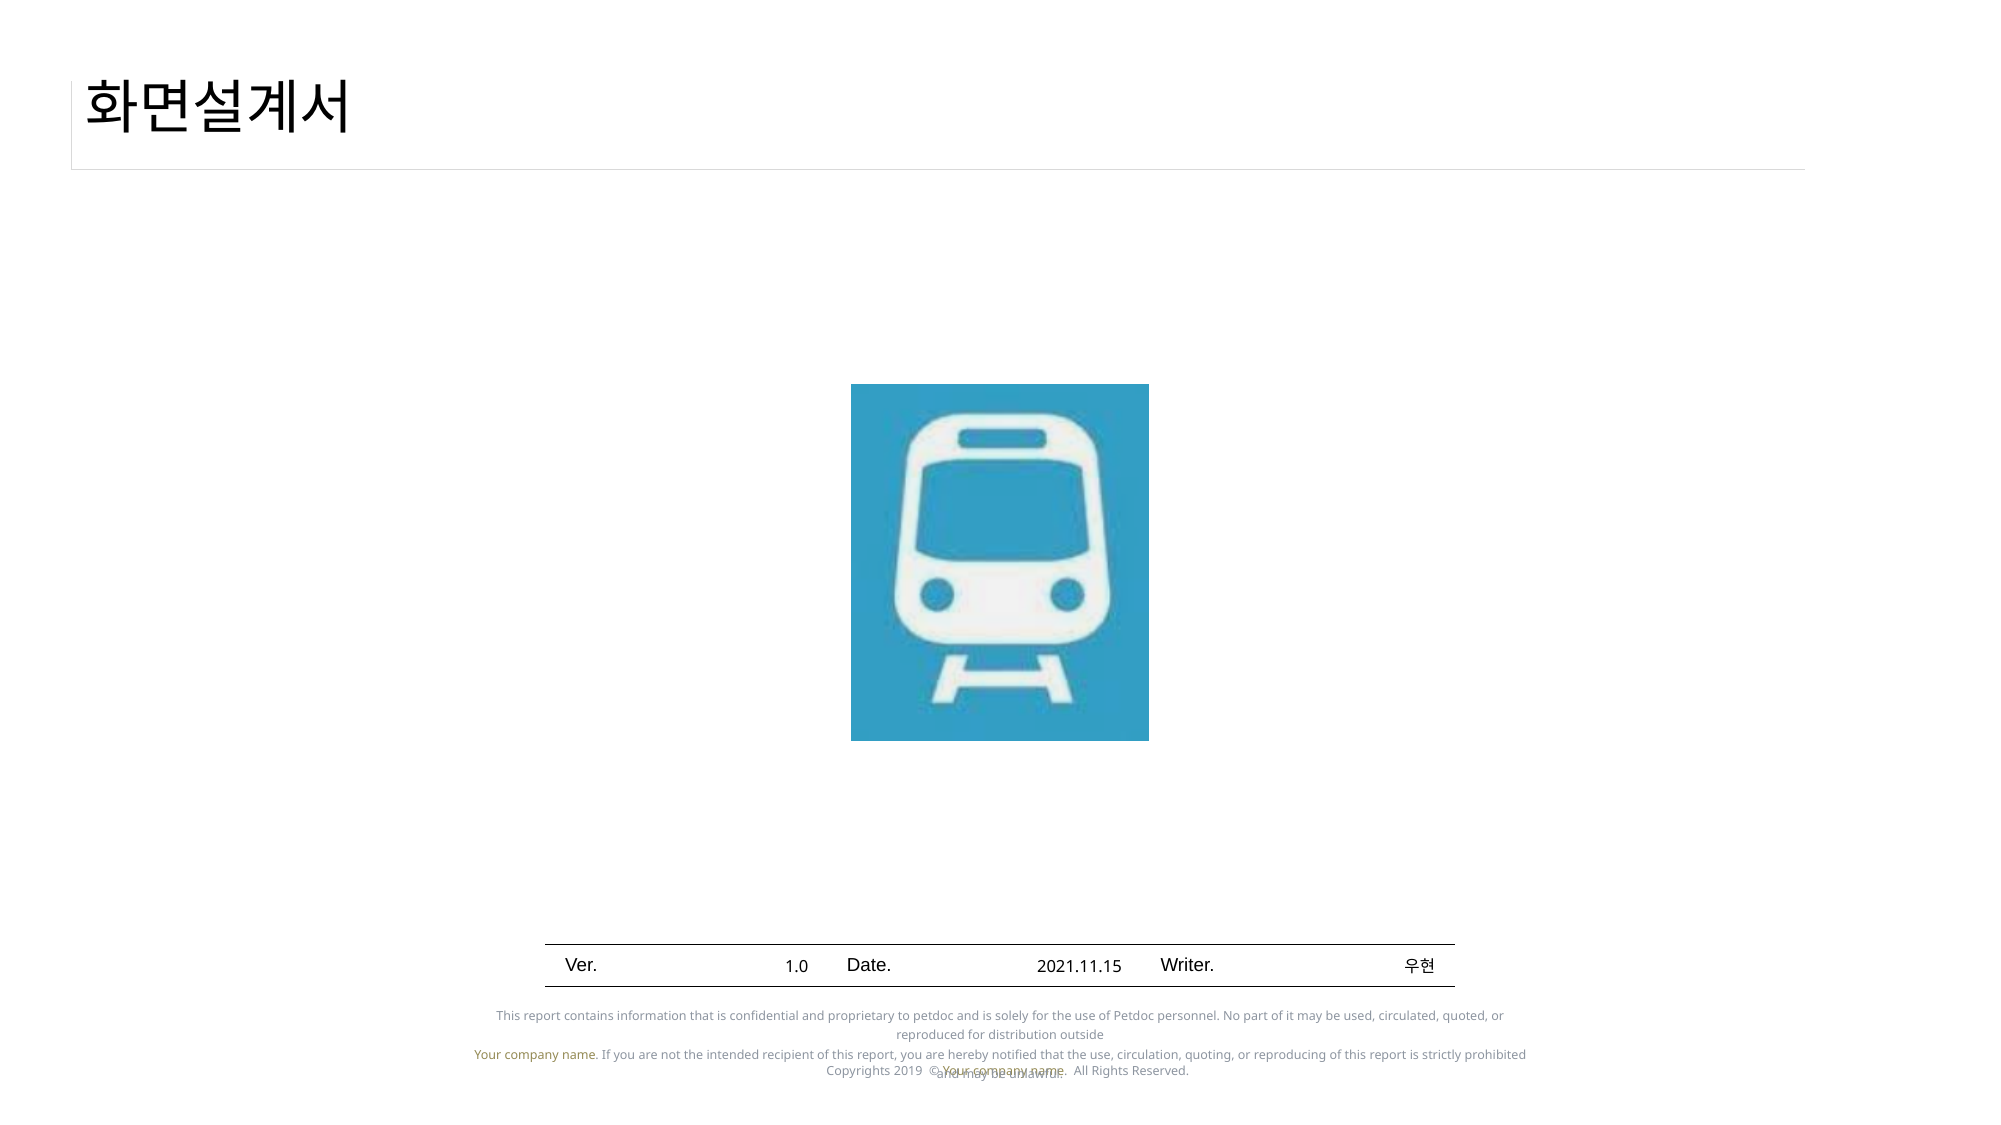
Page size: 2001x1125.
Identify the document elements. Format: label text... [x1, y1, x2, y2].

list 1.0 [675, 950, 824, 982]
list 2021.11.15 [988, 949, 1137, 982]
title 화면설계서 [70, 35, 1945, 176]
picture [851, 384, 1149, 741]
list 우현 [1302, 949, 1451, 982]
